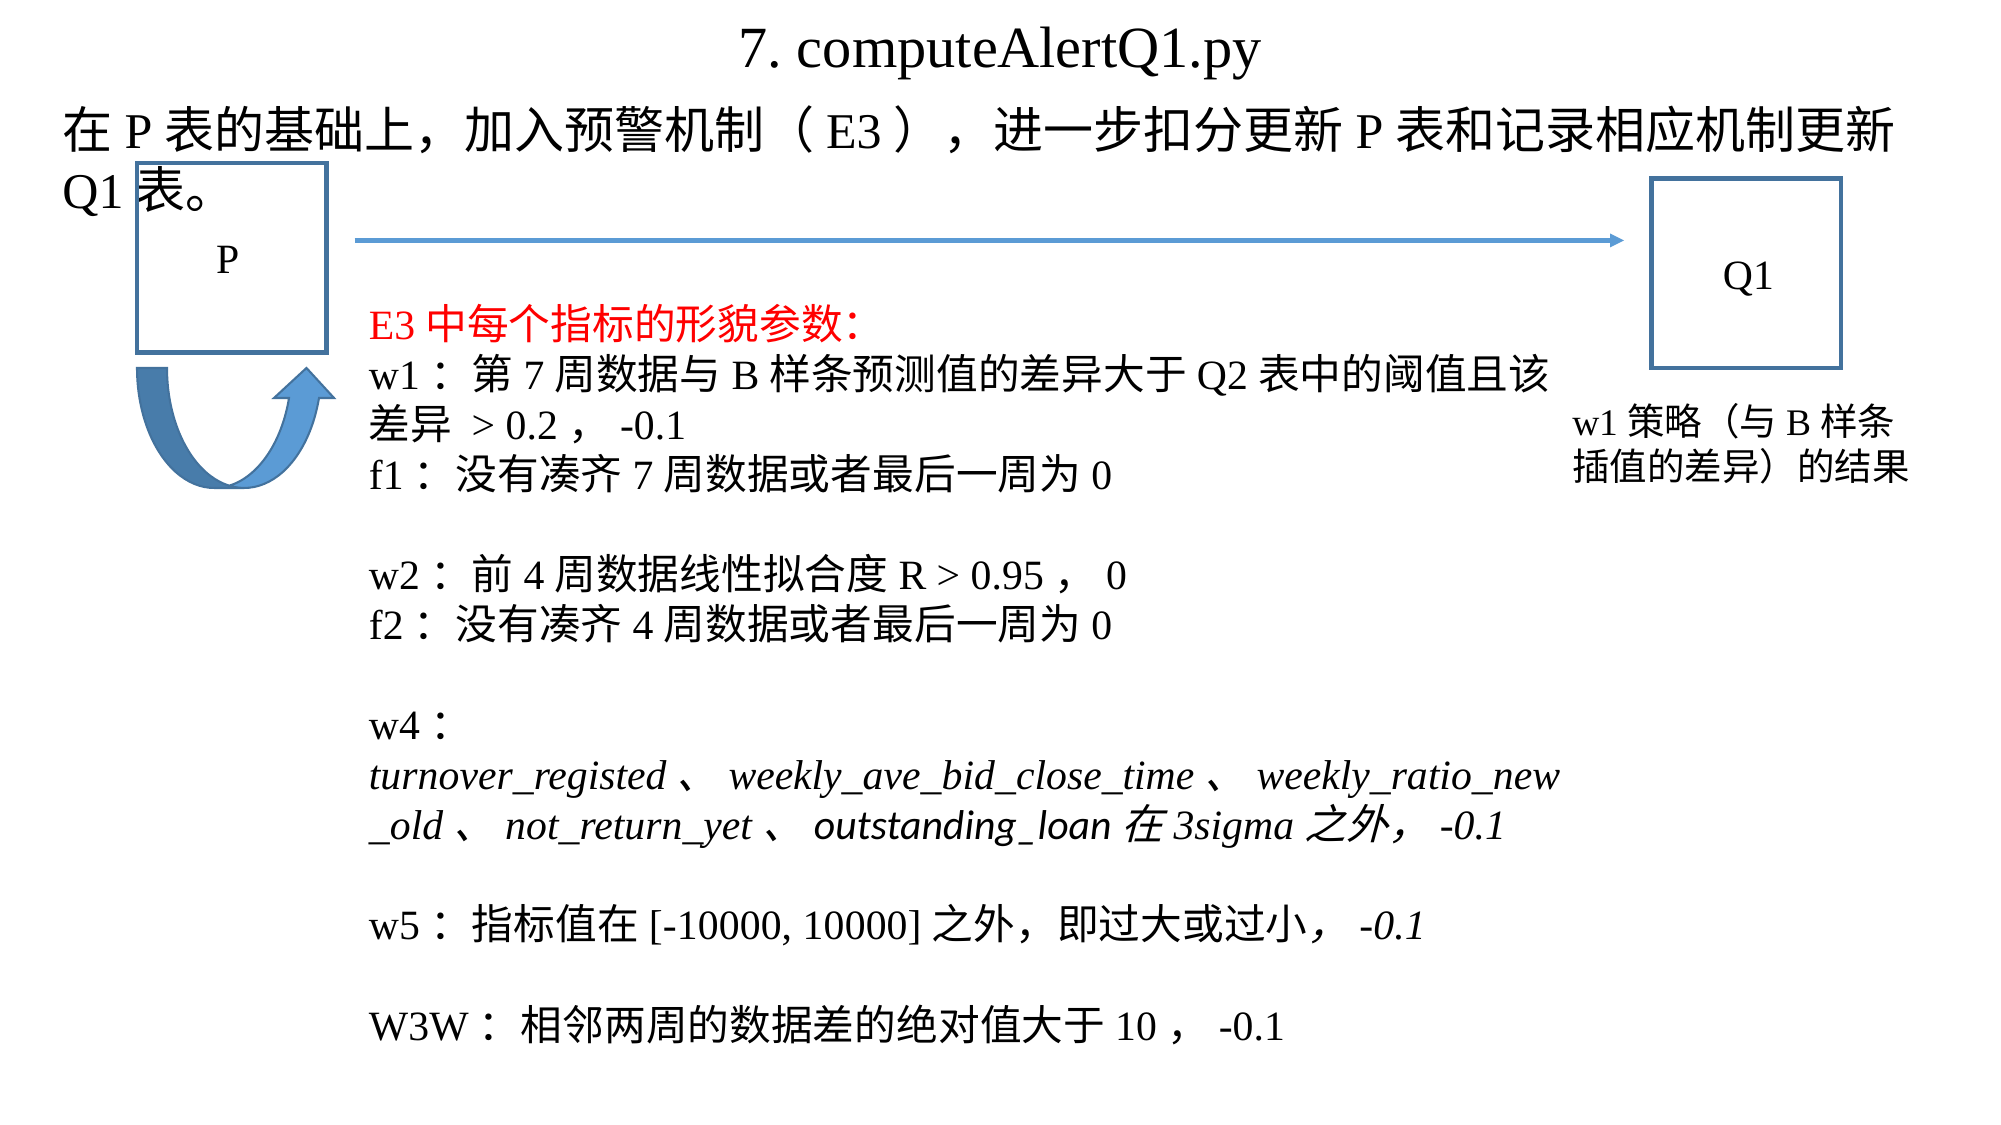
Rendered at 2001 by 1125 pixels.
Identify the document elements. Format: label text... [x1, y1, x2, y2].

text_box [136, 162, 327, 353]
text_box w1策略（与B样条插值的差异）的结果 [1557, 390, 1936, 496]
text_box 在P表的基础上，加入预警机制（E3），进一步扣分更新P表和记录相应机制更新Q1表。 [47, 91, 1973, 227]
text_box [135, 366, 337, 490]
text_box E3中每个指标的形貌参数： w1：第7周数据与B样条预测值的差异大于Q2表中的阈值且该差异 > 0.2，-0.1 f1：没有凑齐7周数据或者最后一周为0 w2：前4周数据线性拟合度R > 0.95，0 f2：没有凑齐4周数据或者最后一周为0 w4：turnover_registed、weekly_ave_bid_close_time、weekly_ratio_new_old、not_return_yet、outstanding_loan在3sigma之外，-0.1 w5：指标值在[-10000, 10000]之外，即过大或过小，-0.1 W3W：相邻两周的数据差的绝对值大于10，-0.1 [354, 290, 1579, 1056]
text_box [1651, 178, 1842, 368]
text_box 7. computeAlertQ1.py [723, 1, 1299, 87]
